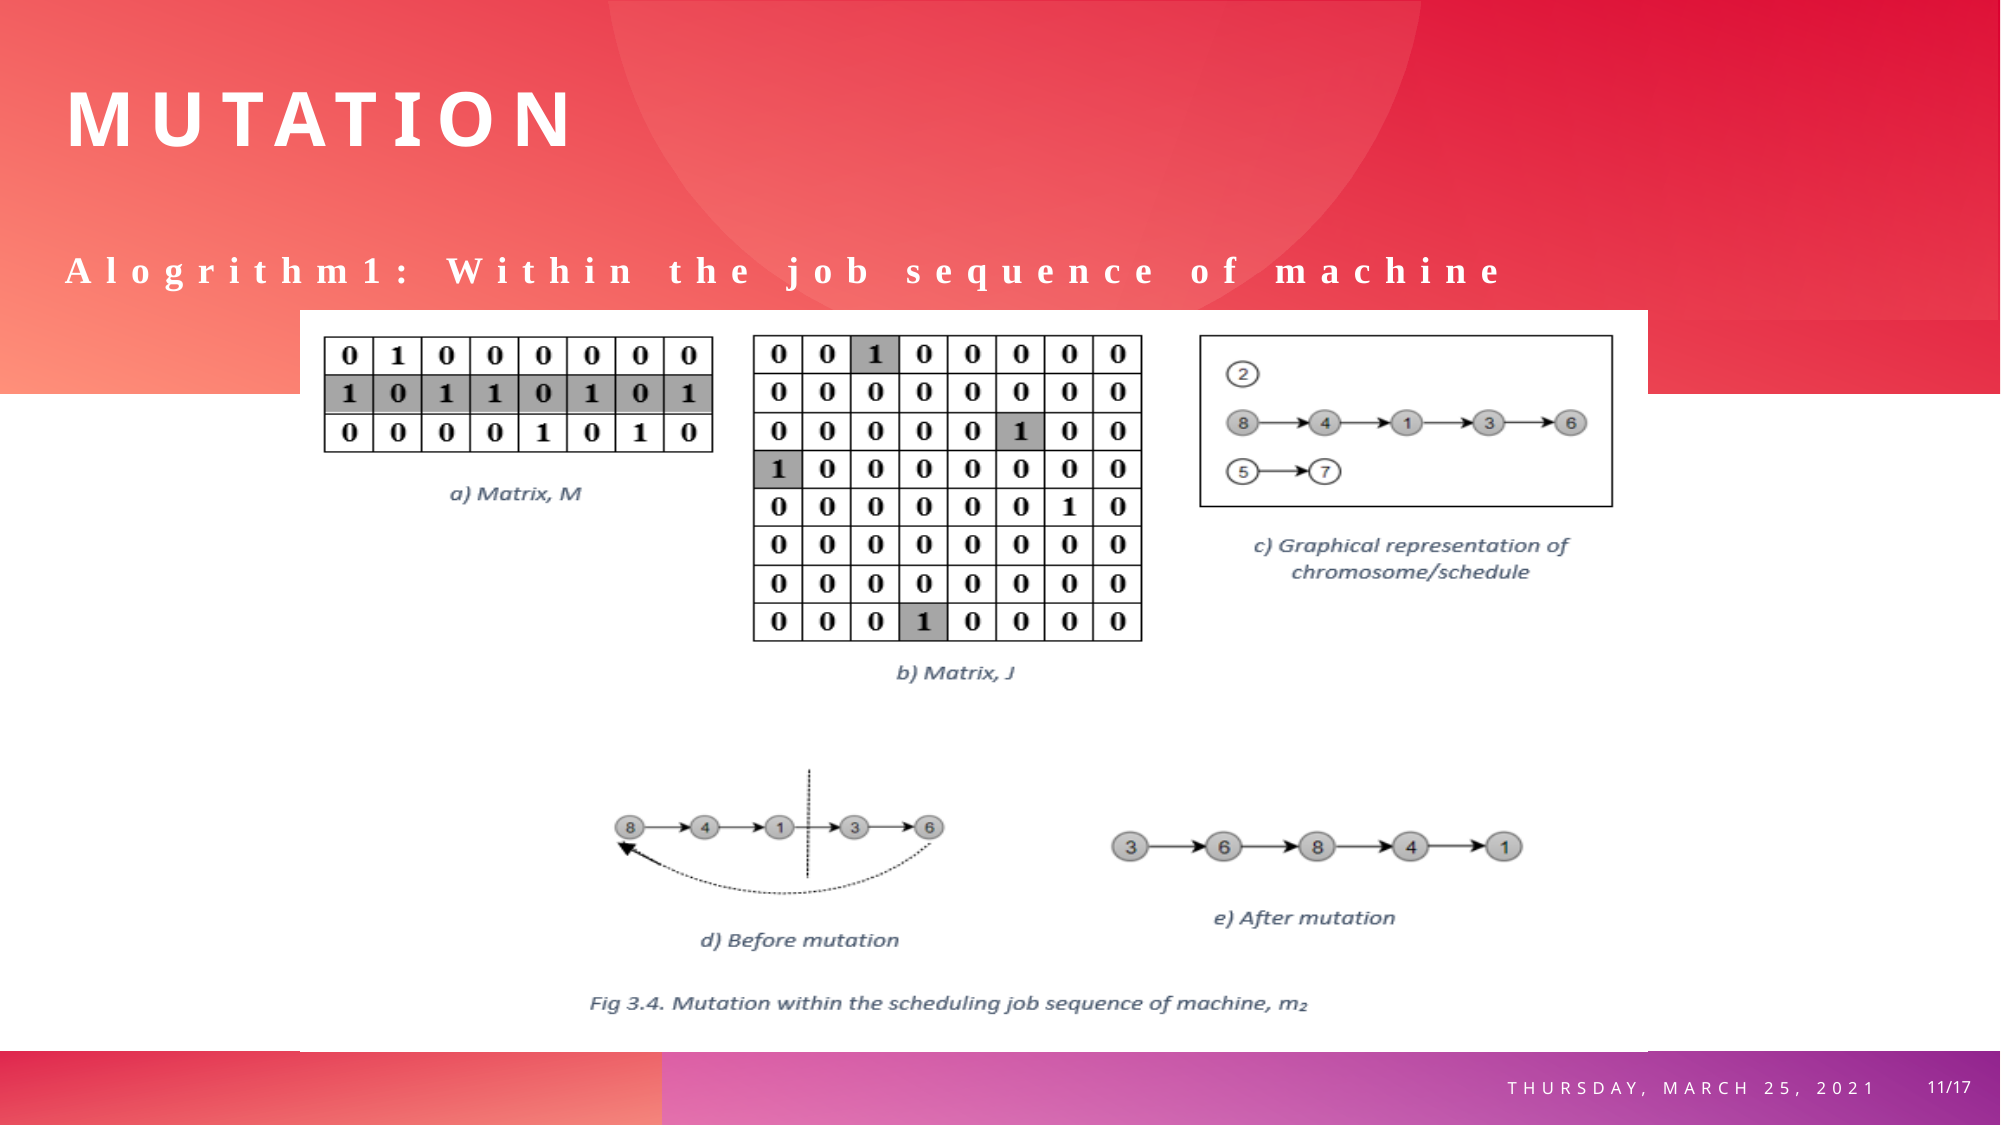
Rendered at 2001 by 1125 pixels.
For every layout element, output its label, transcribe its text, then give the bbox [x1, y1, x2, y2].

slide_number 11/17 [1829, 1051, 1987, 1125]
title Mutation [64, 56, 1745, 162]
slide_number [1281, 1051, 1829, 1125]
picture [122, 310, 1877, 1052]
text_box Alogrithm1: Within the job sequence of machine [64, 217, 1745, 291]
